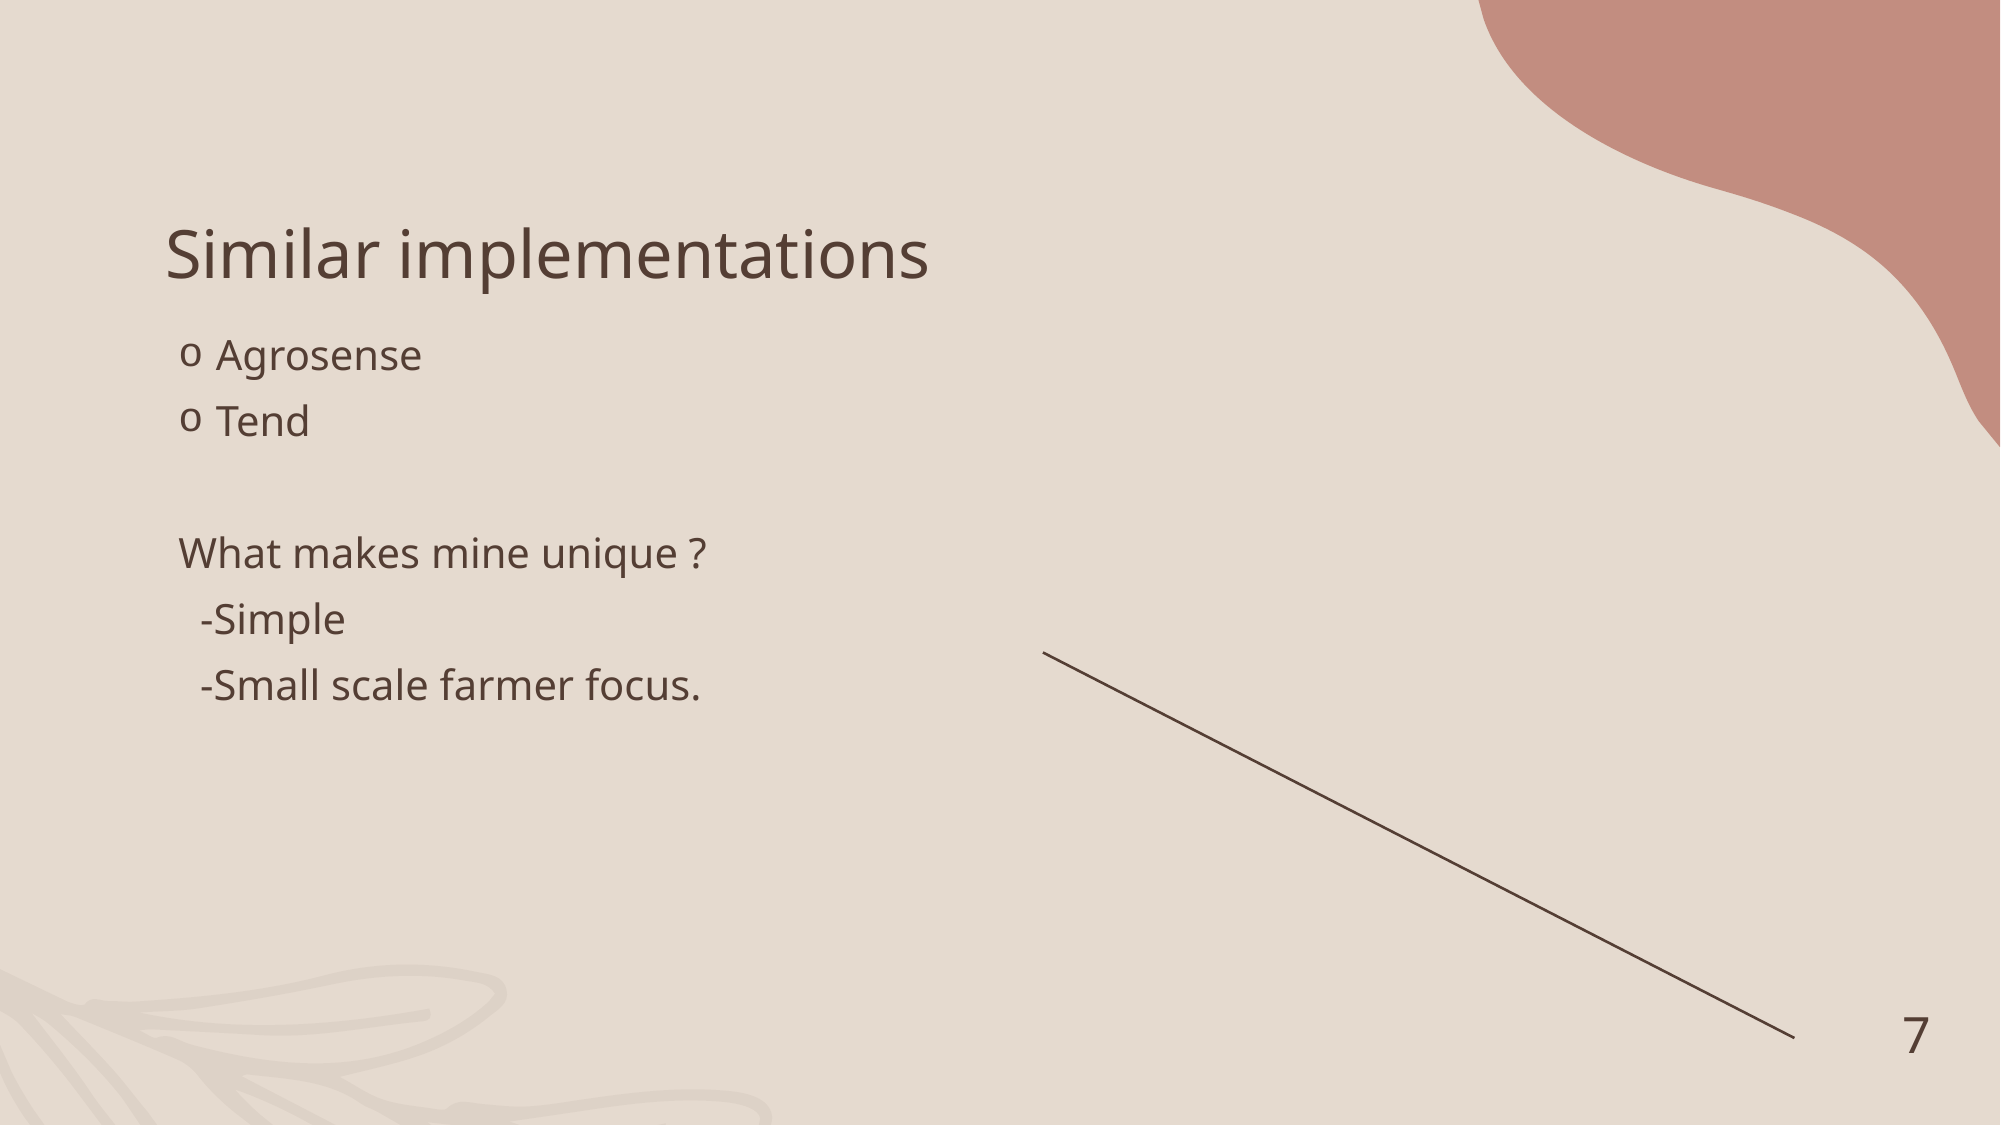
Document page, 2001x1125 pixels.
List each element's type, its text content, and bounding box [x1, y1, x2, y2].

list Agrosense Tend What makes mine unique ? -Simple -Small scale farmer focus. [163, 327, 915, 964]
title Similar implementations [150, 149, 1850, 300]
slide_number 7 [1862, 964, 1971, 1112]
